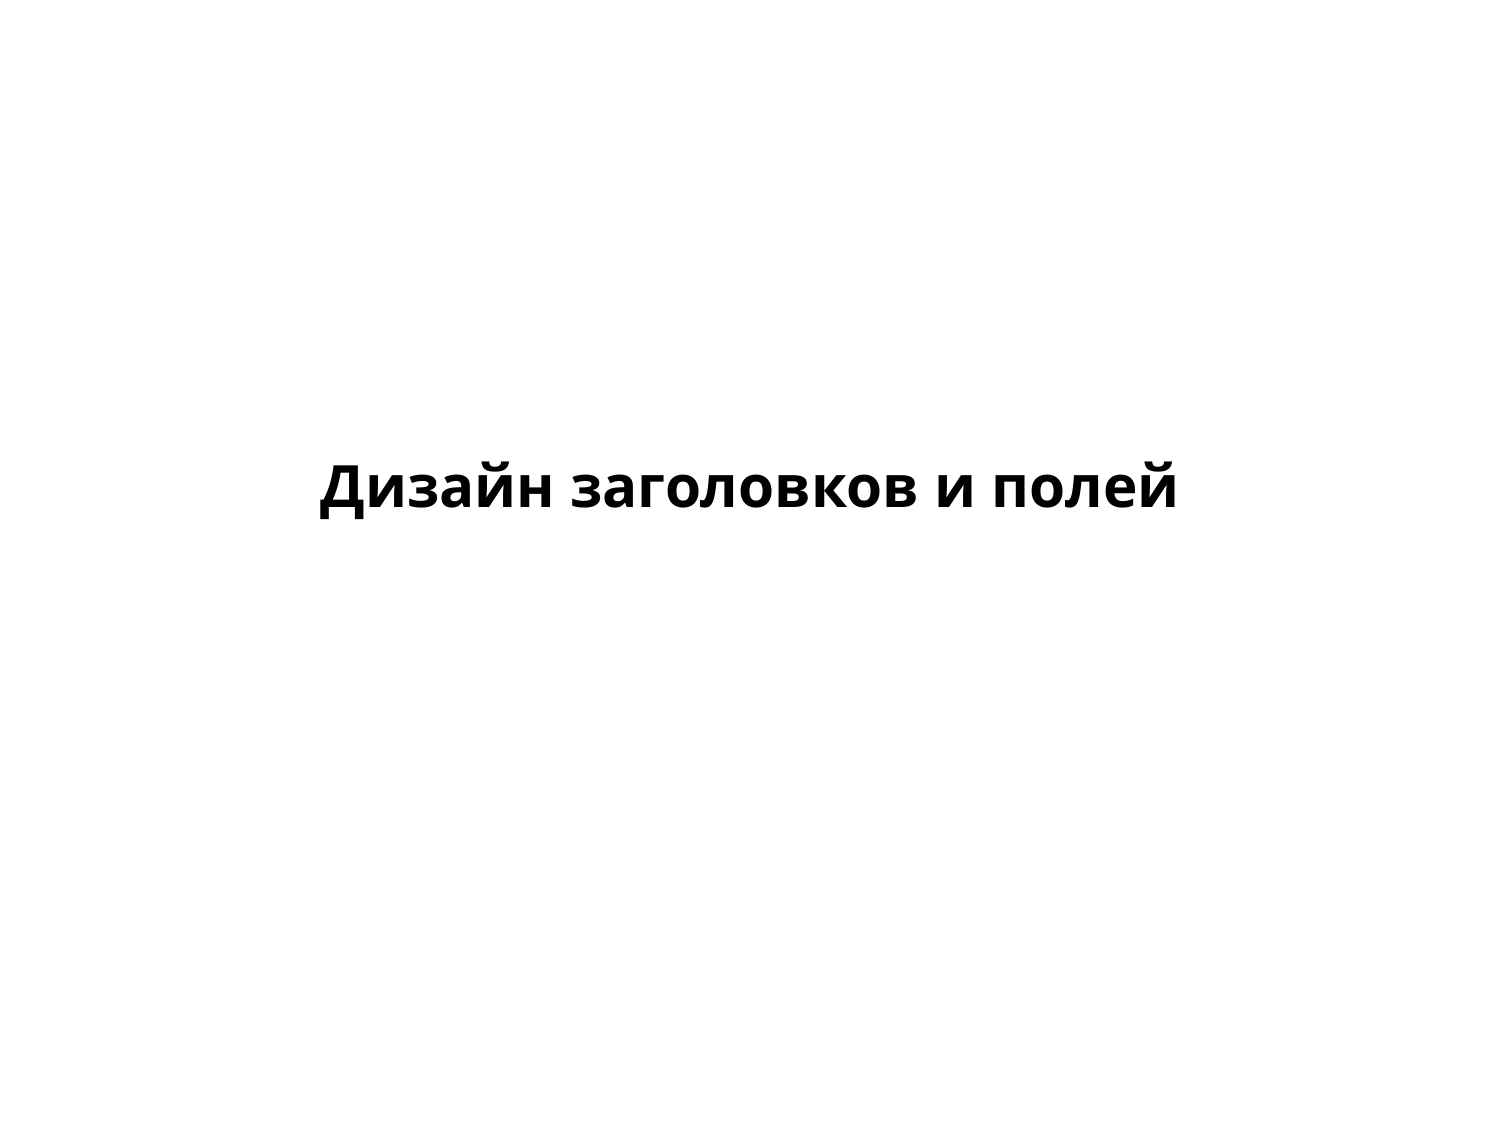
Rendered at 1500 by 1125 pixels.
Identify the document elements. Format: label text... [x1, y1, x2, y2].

text_box Дизайн заголовков и полей [17, 441, 1483, 526]
